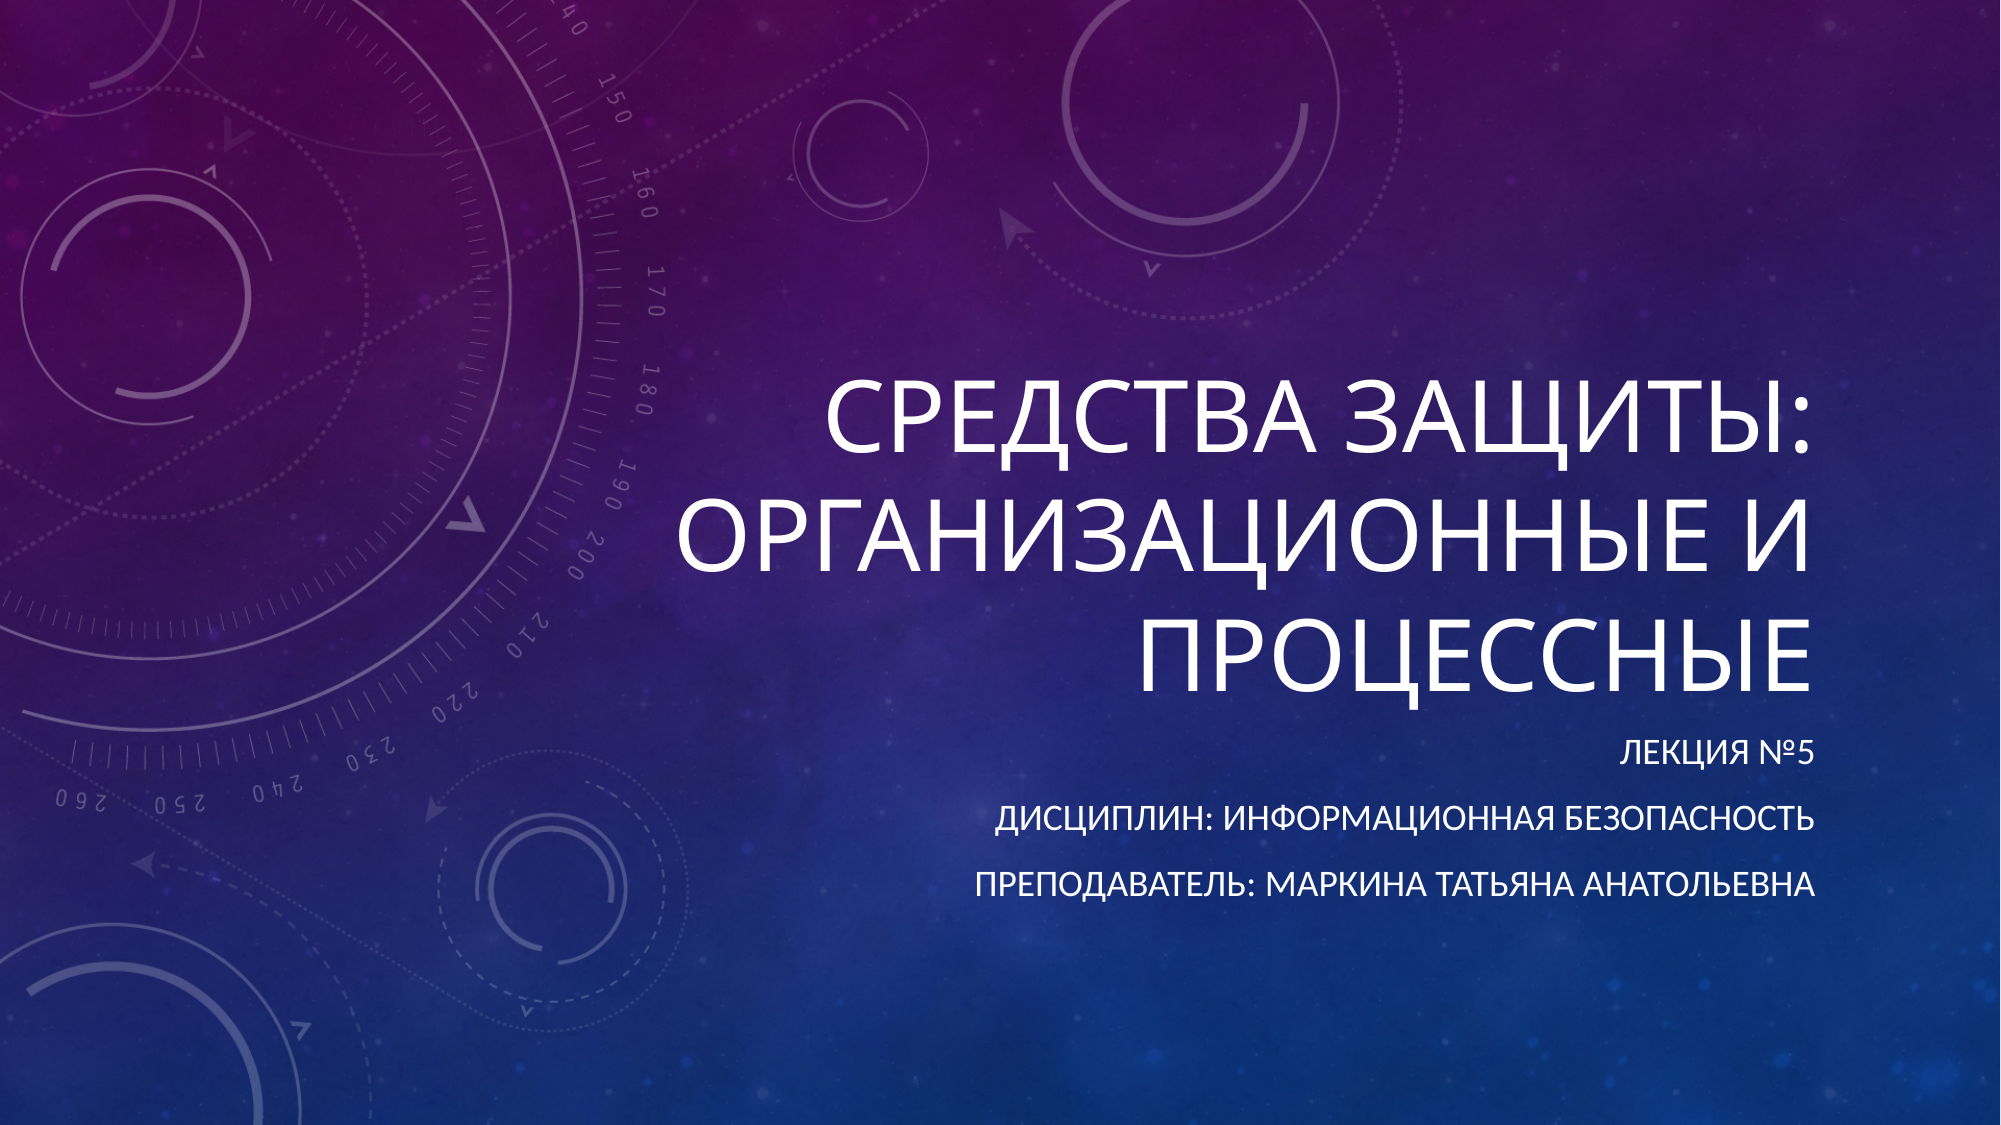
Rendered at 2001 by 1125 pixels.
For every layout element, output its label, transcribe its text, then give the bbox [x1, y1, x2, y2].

title Средства защиты: организационные и процессные [650, 322, 1831, 719]
picture [0, 0, 2001, 1125]
subtitle Лекция №5 Дисциплин: Информационная безопасность Преподаватель: Маркина Татьяна Анатольевна [650, 719, 1831, 950]
